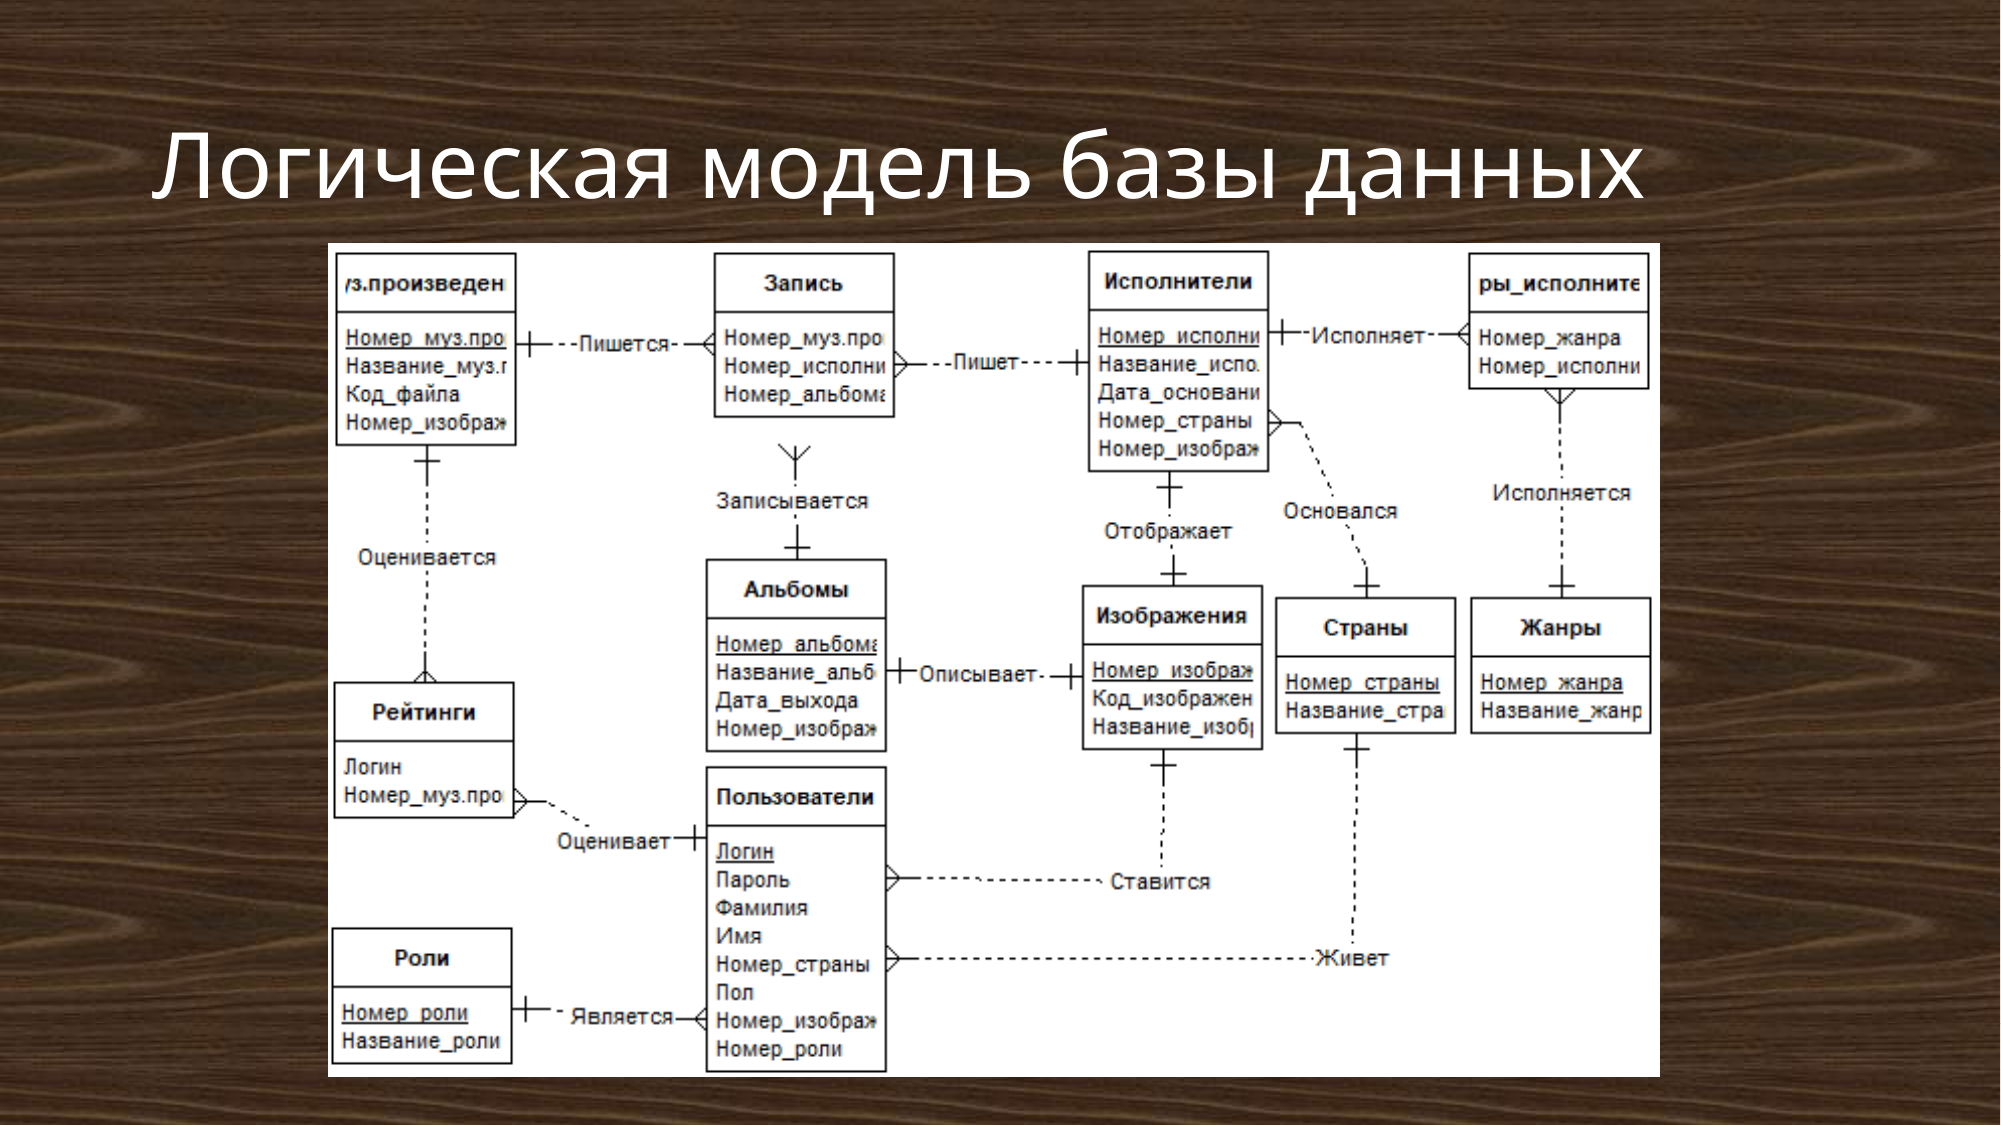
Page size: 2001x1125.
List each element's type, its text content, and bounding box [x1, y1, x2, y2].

picture [0, 0, 2001, 1125]
title Логическая модель базы данных [137, 59, 1863, 278]
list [328, 243, 1660, 1077]
